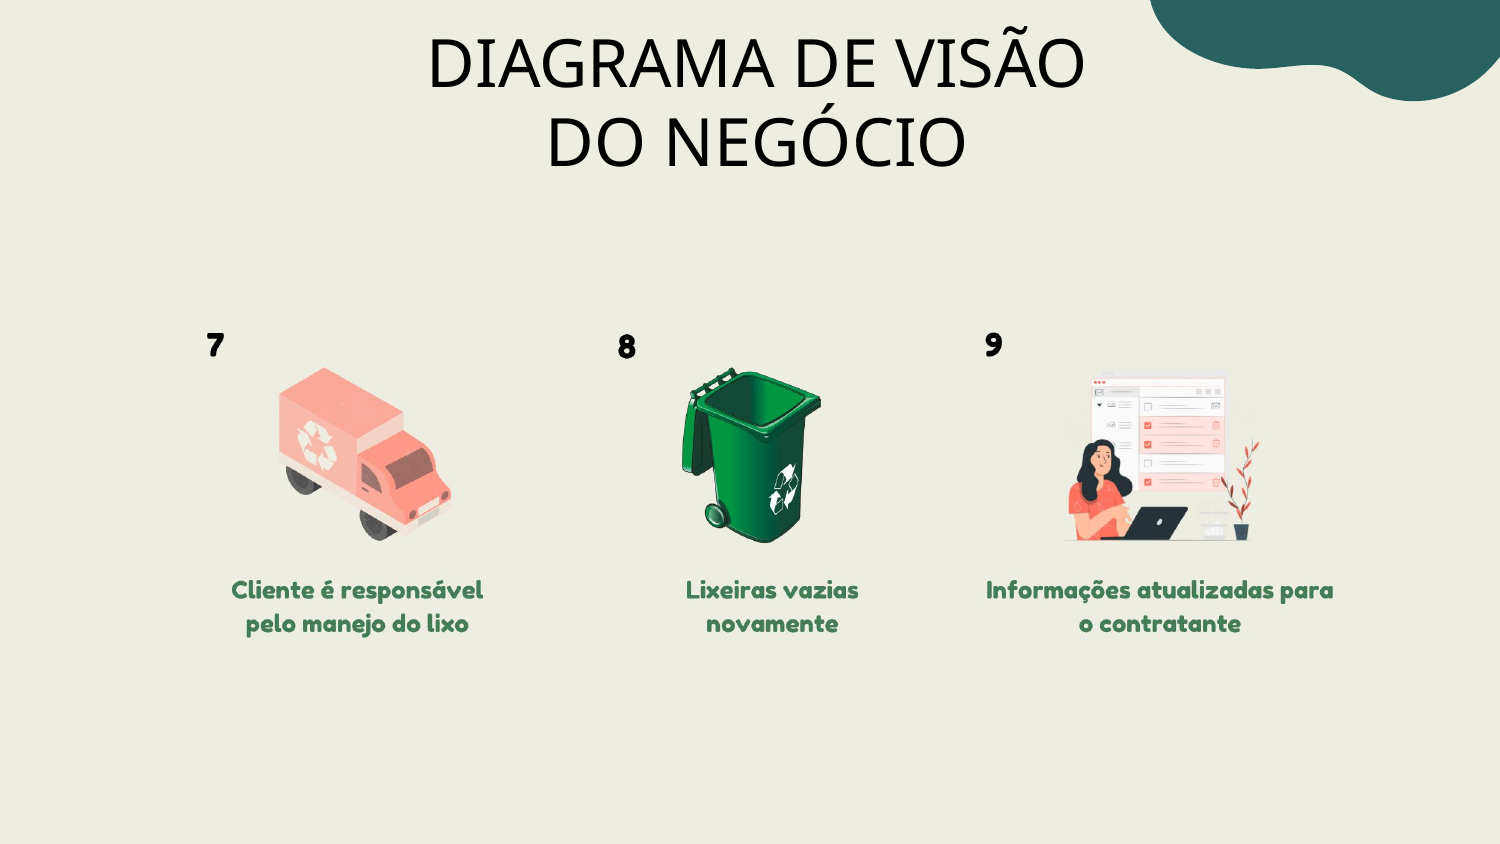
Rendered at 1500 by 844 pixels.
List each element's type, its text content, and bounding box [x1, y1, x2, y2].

picture [179, 176, 1335, 827]
text_box DIAGRAMA DE VISÃO DO NEGÓCIO [213, 12, 1302, 175]
